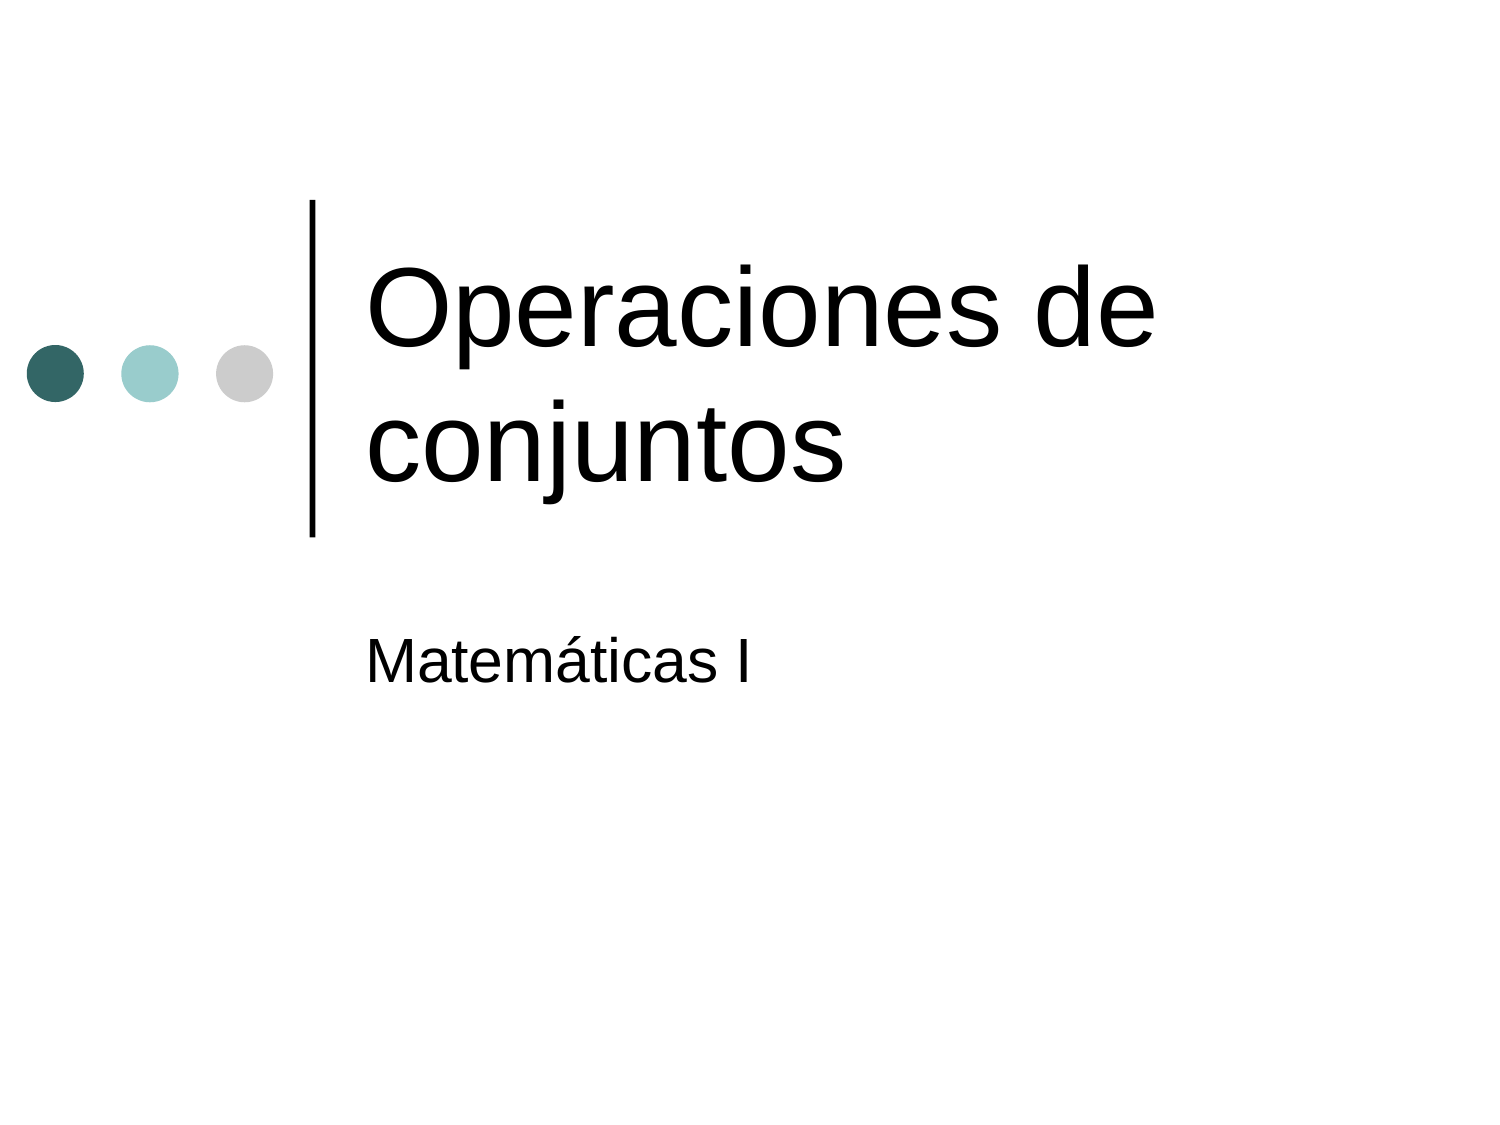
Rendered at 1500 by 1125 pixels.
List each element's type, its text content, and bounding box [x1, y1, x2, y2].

subtitle Matemáticas I [349, 612, 1413, 938]
title Operaciones de conjuntos [349, 224, 1413, 513]
